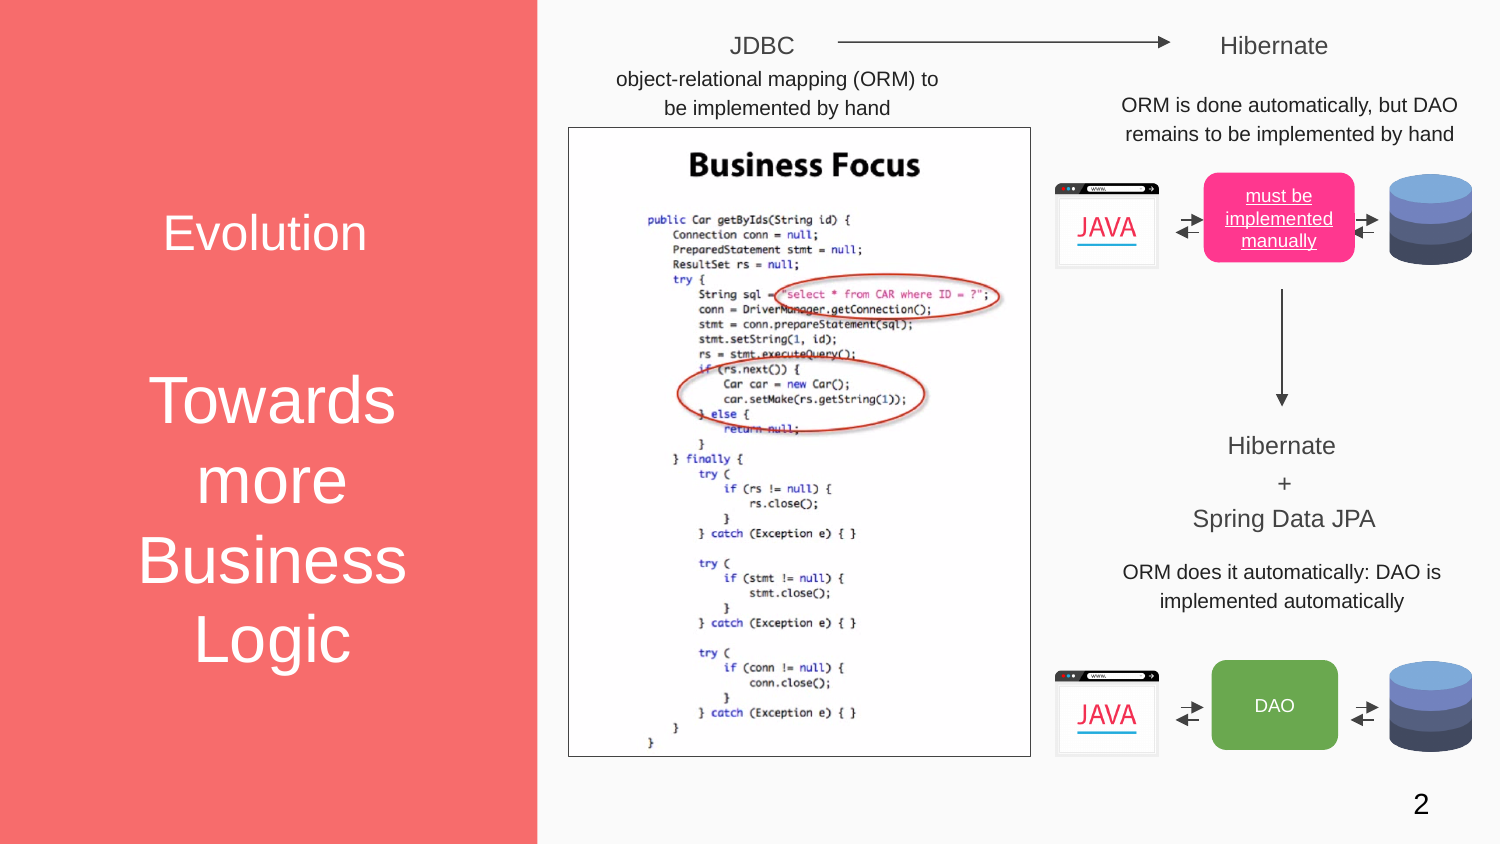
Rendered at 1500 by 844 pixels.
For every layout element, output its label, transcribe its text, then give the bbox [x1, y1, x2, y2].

picture [1384, 661, 1476, 753]
list object-relational mapping (ORM) to be implemented by hand [591, 65, 964, 116]
list JDBC [686, 9, 838, 65]
list Spring Data JPA [1172, 489, 1396, 540]
list Hibernate [1206, 417, 1358, 468]
list ORM does it automatically: DAO is implemented automatically [1095, 545, 1469, 623]
list ORM is done automatically, but DAO remains to be implemented by hand [1103, 78, 1477, 156]
title Evolution [34, 72, 496, 389]
subtitle Towards more Business Logic [101, 410, 444, 623]
picture [568, 128, 1030, 757]
text_box DAO [1211, 660, 1339, 751]
slide_number ‹#› [1398, 770, 1489, 835]
picture [1384, 174, 1476, 265]
text_box must be implemented manually [1203, 172, 1355, 263]
picture [1055, 174, 1160, 278]
picture [1055, 661, 1160, 766]
list Hibernate [1199, 9, 1351, 75]
list + [1211, 468, 1358, 489]
